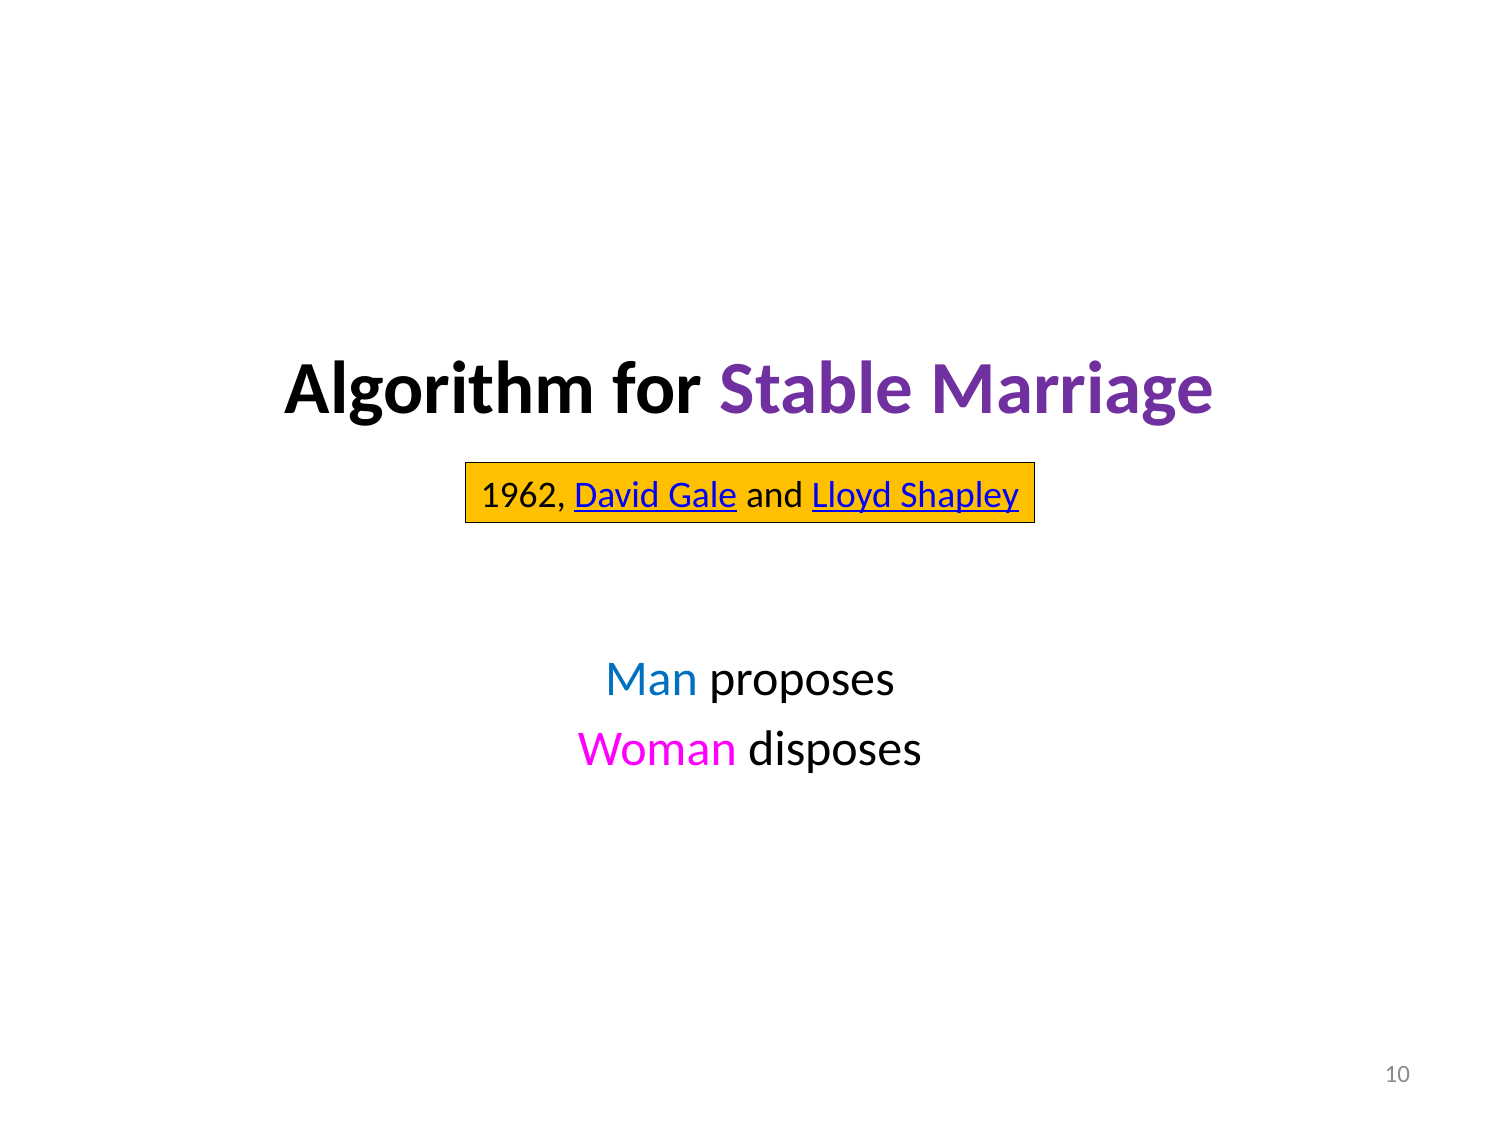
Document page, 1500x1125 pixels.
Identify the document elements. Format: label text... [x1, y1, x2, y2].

subtitle Man proposes Woman disposes [225, 637, 1275, 925]
title Algorithm for Stable Marriage [112, 262, 1388, 504]
text_box 1962, David Gale and Lloyd Shapley [465, 462, 1035, 523]
slide_number 10 [1074, 1042, 1425, 1103]
